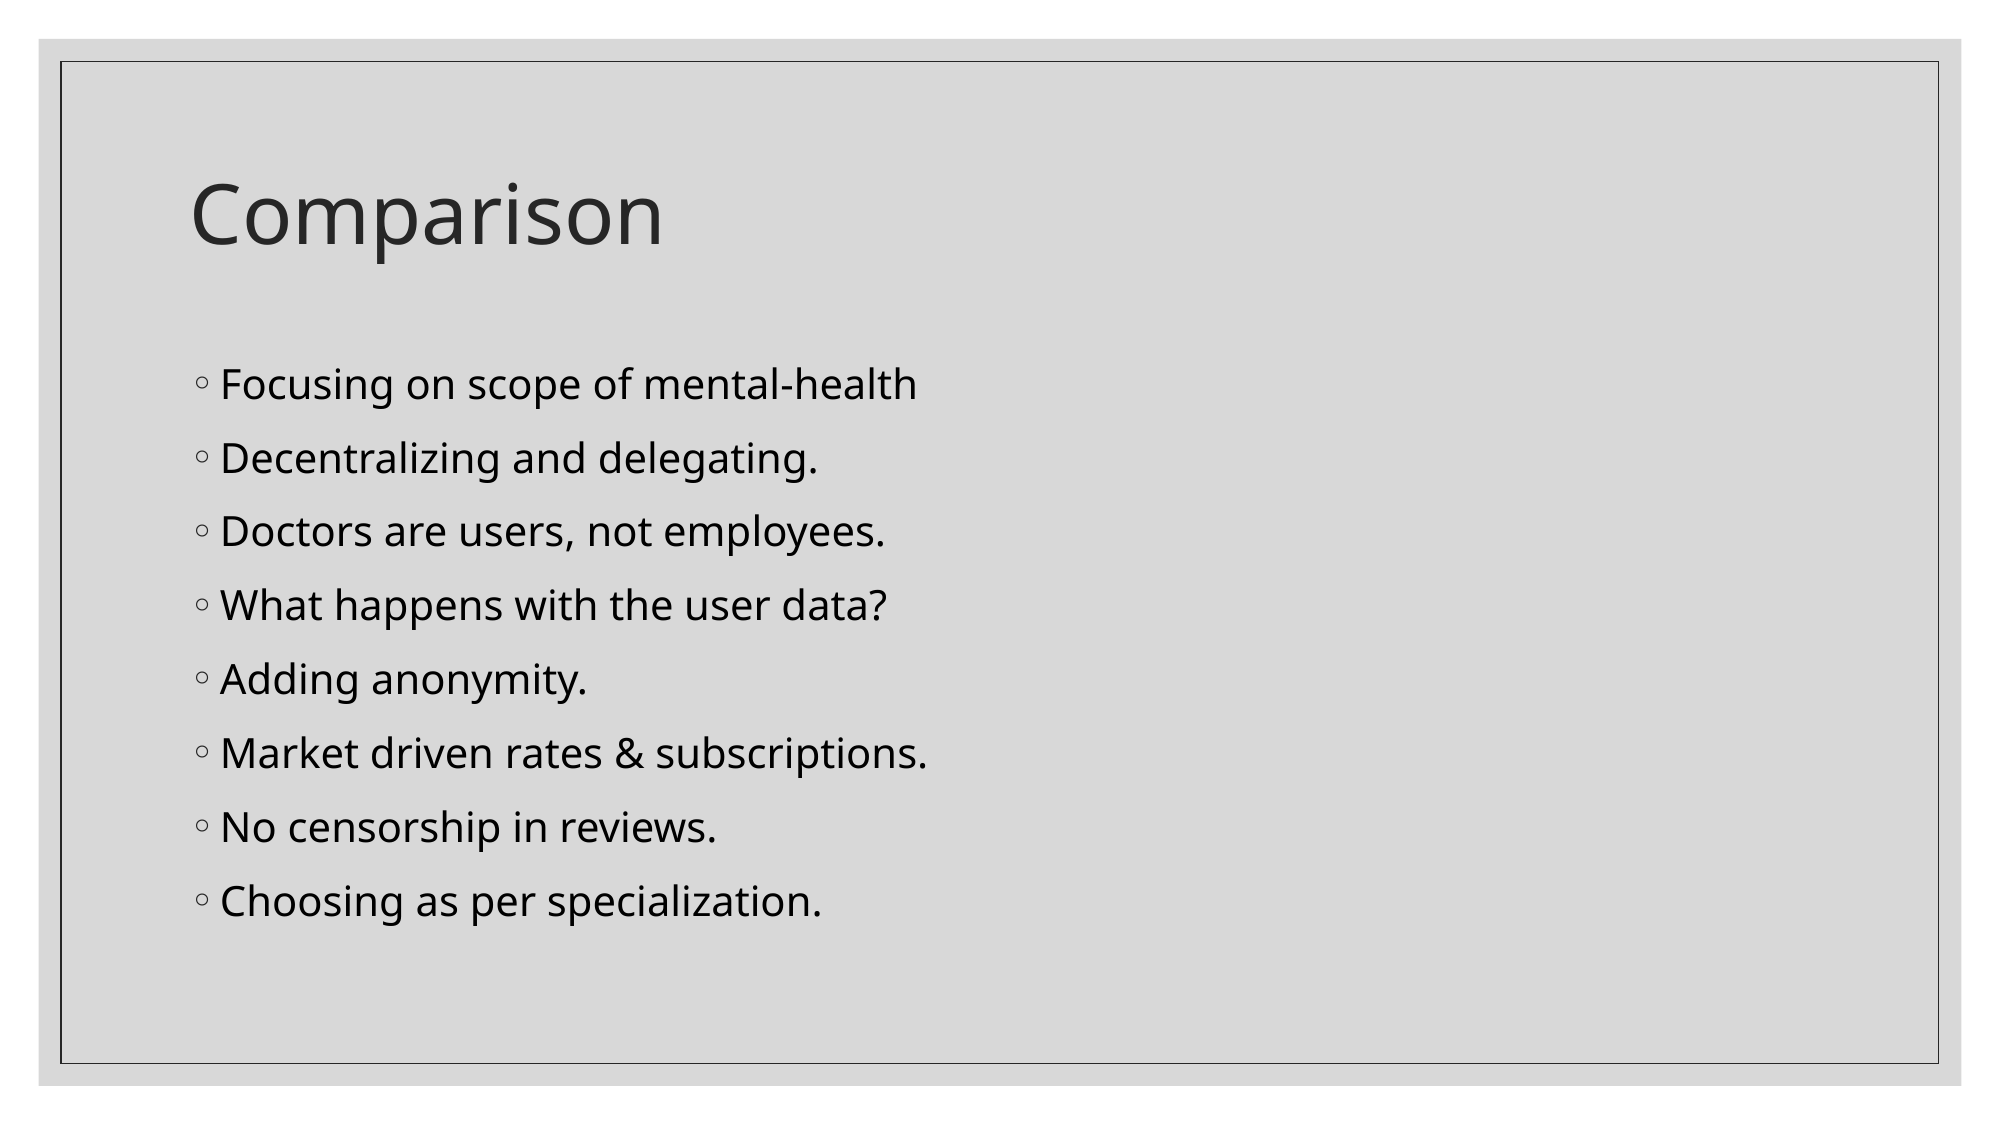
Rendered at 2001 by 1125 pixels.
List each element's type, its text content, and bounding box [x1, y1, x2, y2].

list Focusing on scope of mental-health Decentralizing and delegating. Doctors are users, not employees. What happens with the user data? Adding anonymity. Market driven rates & subscriptions. No censorship in reviews. Choosing as per specialization. [174, 345, 1825, 977]
title Comparison [174, 105, 1825, 331]
